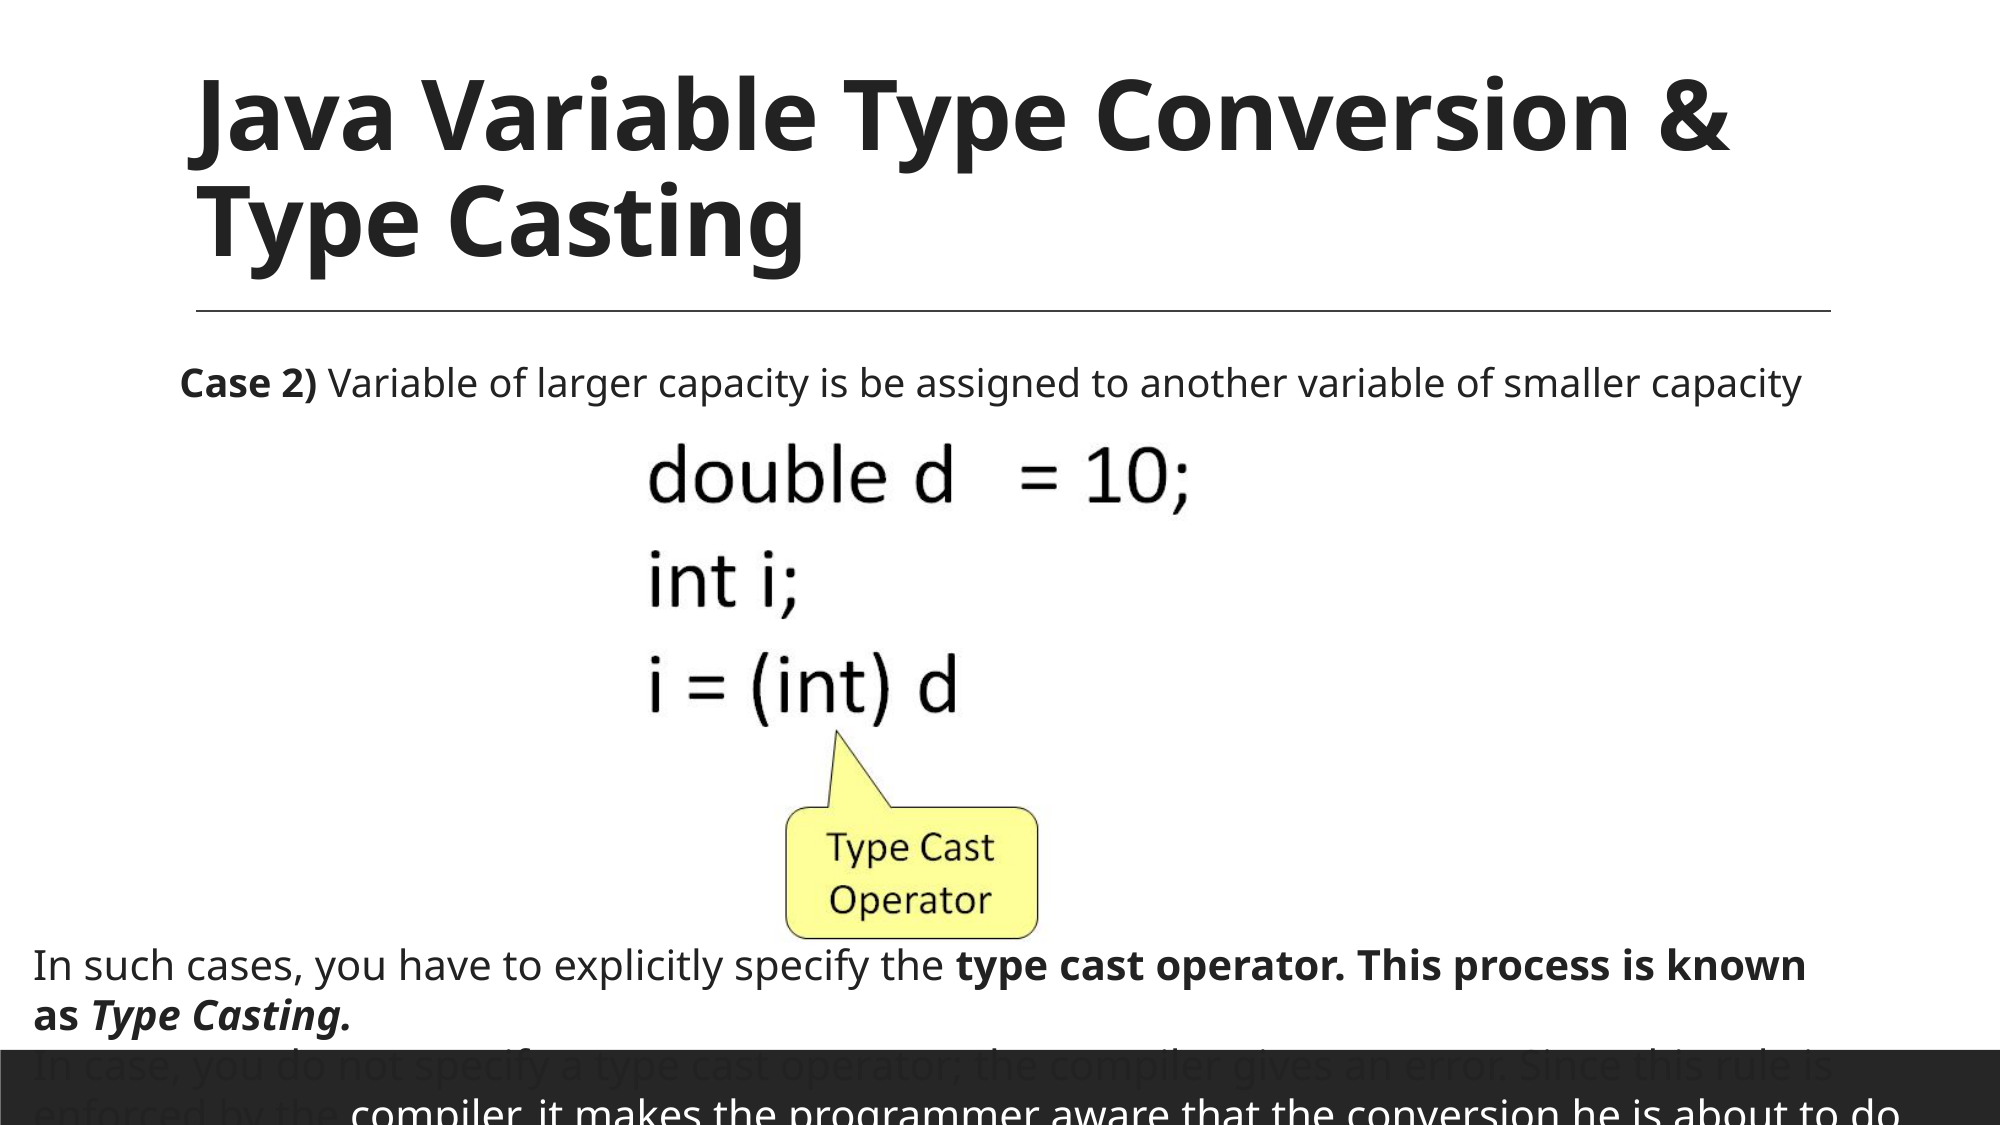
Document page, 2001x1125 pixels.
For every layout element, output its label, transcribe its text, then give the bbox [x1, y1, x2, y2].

text_box In such cases, you have to explicitly specify the type cast operator. This process is known as Type Casting. In case, you do not specify a type cast operator; the compiler gives an error. Since this rule is enforced by the compiler, it makes the programmer aware that the conversion he is about to do may cause some loss in data and prevents accidental losses. [18, 931, 1977, 1125]
title Java Variable Type Conversion & Type Casting [180, 47, 1830, 285]
picture [599, 413, 1275, 955]
list Case 2) Variable of larger capacity is be assigned to another variable of smaller capacity [164, 345, 1815, 931]
